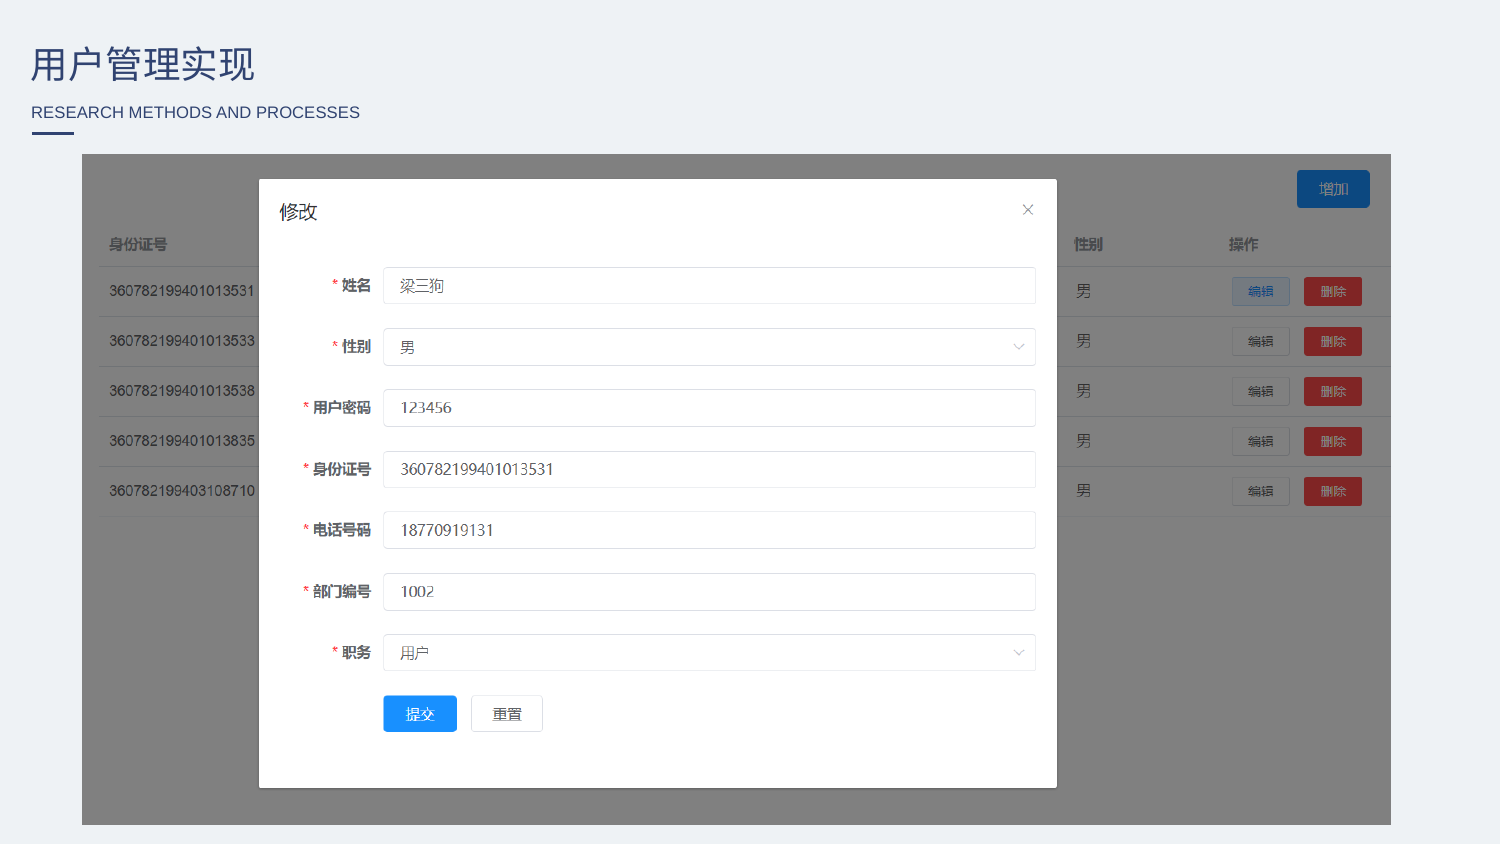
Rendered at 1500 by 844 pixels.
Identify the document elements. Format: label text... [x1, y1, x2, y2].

picture [82, 154, 1391, 825]
text_box 用户管理实现 [16, 33, 271, 94]
text_box RESEARCH METHODS AND PROCESSES [16, 94, 376, 129]
